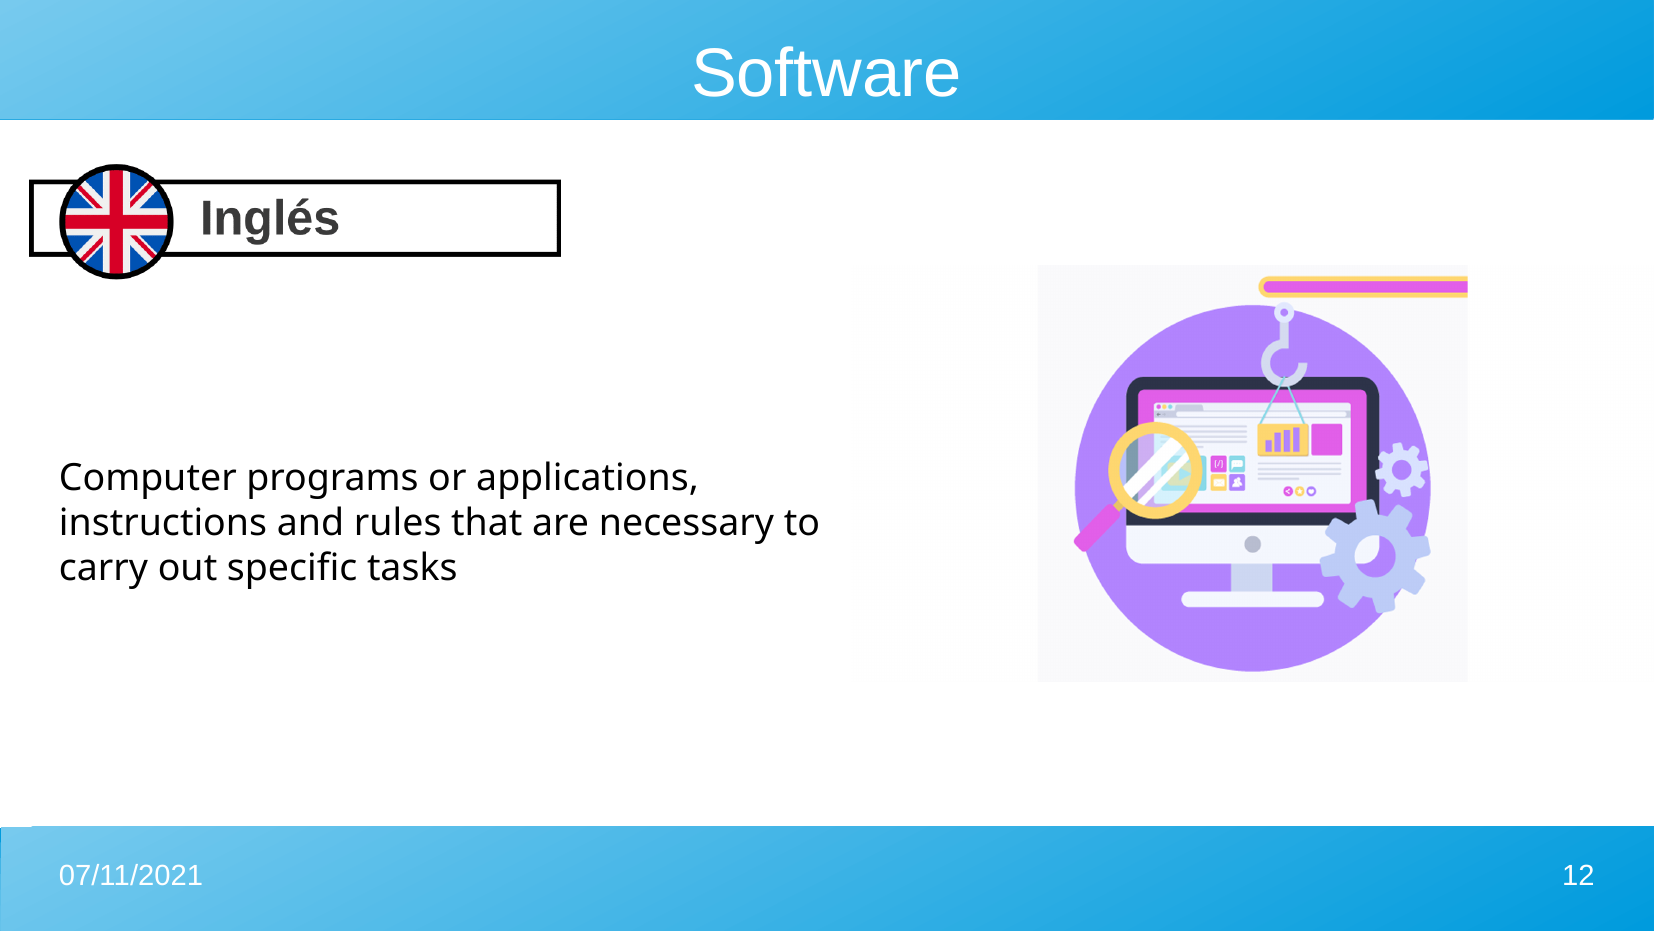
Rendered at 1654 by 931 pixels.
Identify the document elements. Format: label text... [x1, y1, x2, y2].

title Software [59, 0, 1595, 147]
list Computer programs or applications, instructions and rules that are necessary to carry out specific tasks [59, 453, 851, 542]
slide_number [59, 856, 443, 916]
picture [29, 147, 561, 296]
slide_number 12 [1210, 856, 1595, 916]
picture [851, 265, 1654, 682]
